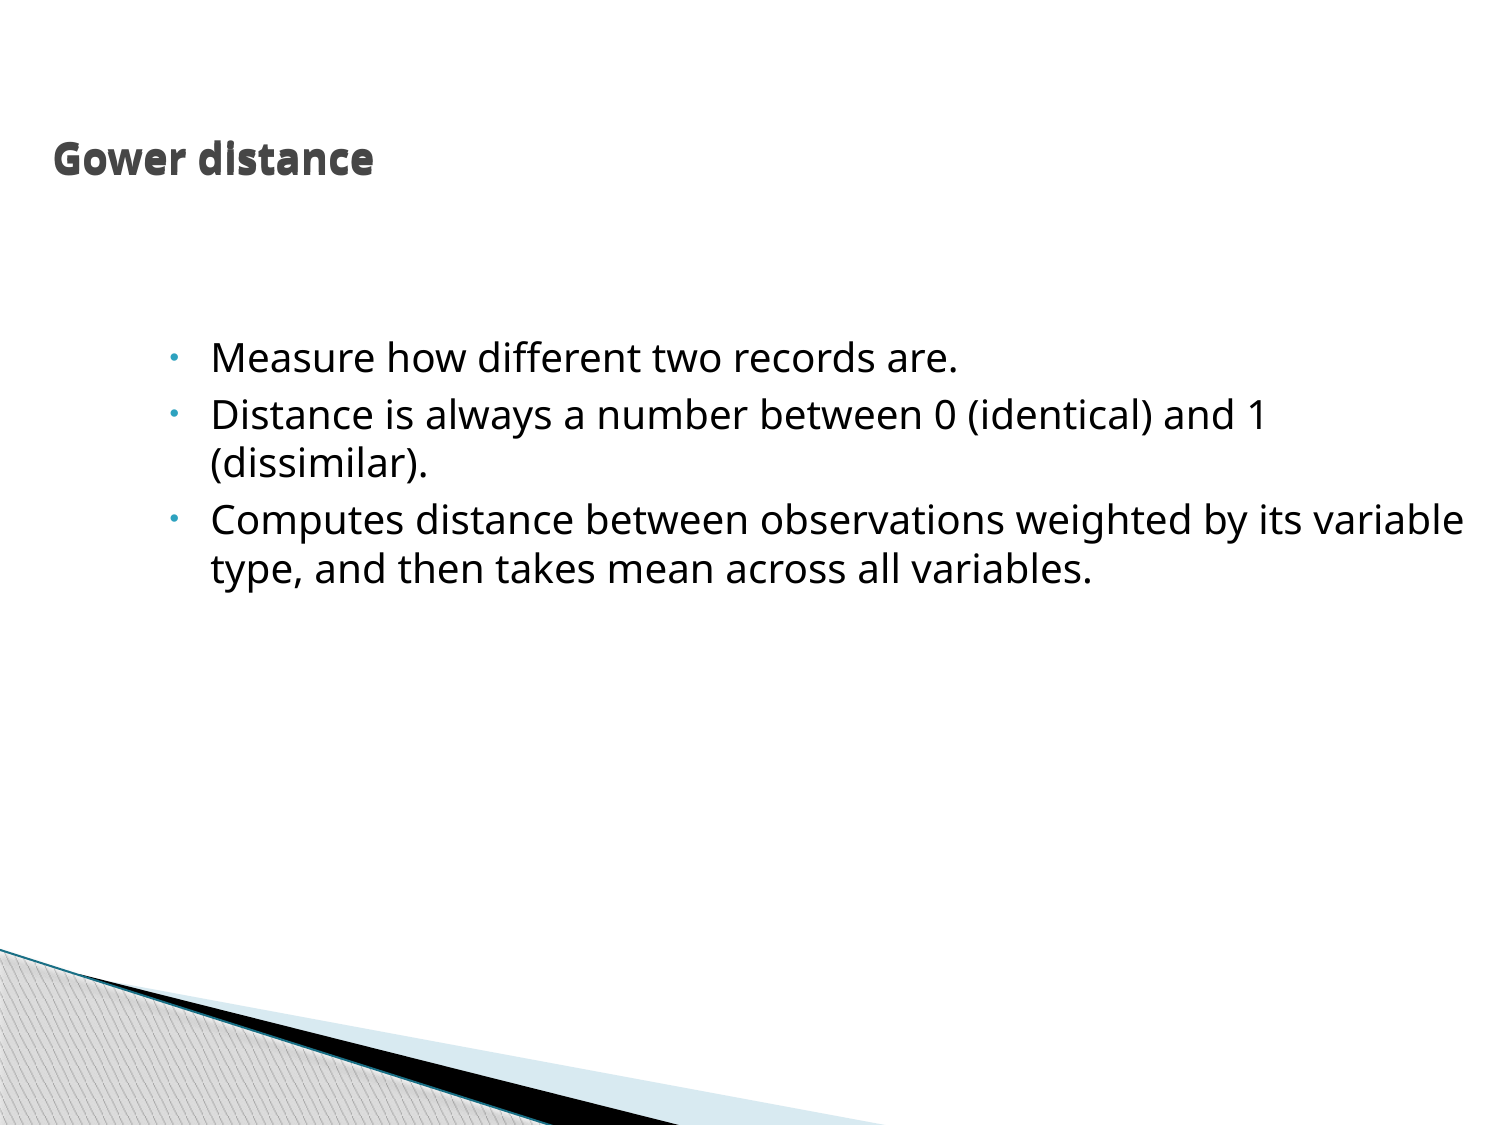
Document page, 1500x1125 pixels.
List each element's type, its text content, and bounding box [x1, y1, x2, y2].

text_box Gower distance [37, 62, 1388, 250]
list Measure how different two records are. Distance is always a number between 0 (identical) and 1 (dissimilar). Computes distance between observations weighted by its variable type, and then takes mean across all variables. [137, 324, 1488, 600]
